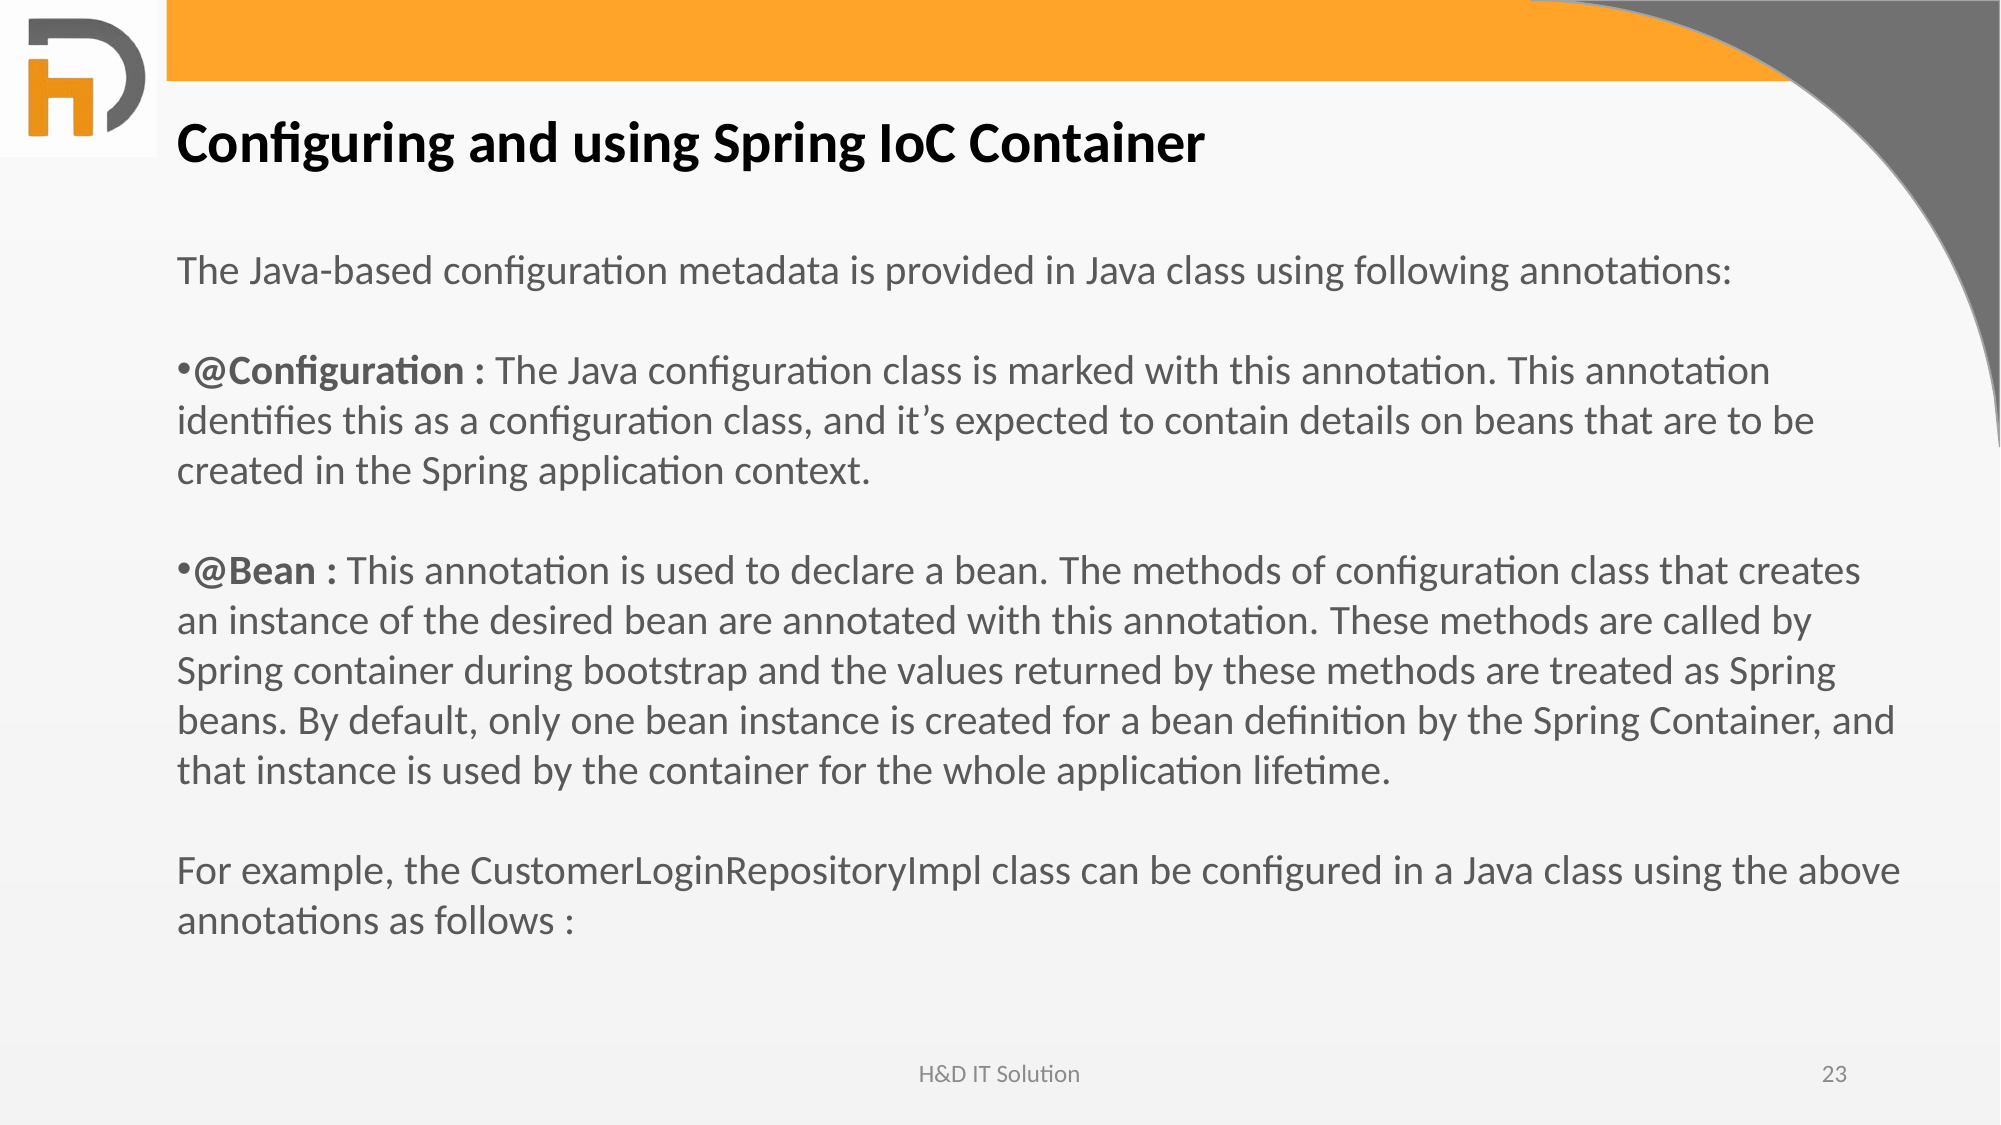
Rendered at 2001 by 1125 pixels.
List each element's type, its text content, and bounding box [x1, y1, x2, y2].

text_box The Java-based configuration metadata is provided in Java class using following annotations: @Configuration : The Java configuration class is marked with this annotation. This annotation identifies this as a configuration class, and it’s expected to contain details on beans that are to be created in the Spring application context. @Bean : This annotation is used to declare a bean. The methods of configuration class that creates an instance of the desired bean are annotated with this annotation. These methods are called by Spring container during bootstrap and the values returned by these methods are treated as Spring beans. By default, only one bean instance is created for a bean definition by the Spring Container, and that instance is used by the container for the whole application lifetime. For example, the CustomerLoginRepositoryImpl class can be configured in a Java class using the above annotations as follows : [162, 235, 1924, 951]
slide_number 23 [1412, 1042, 1863, 1103]
picture [0, 0, 157, 157]
text_box Configuring and using Spring IoC Container [162, 96, 1819, 182]
footer H&D IT Solution [662, 1042, 1338, 1103]
